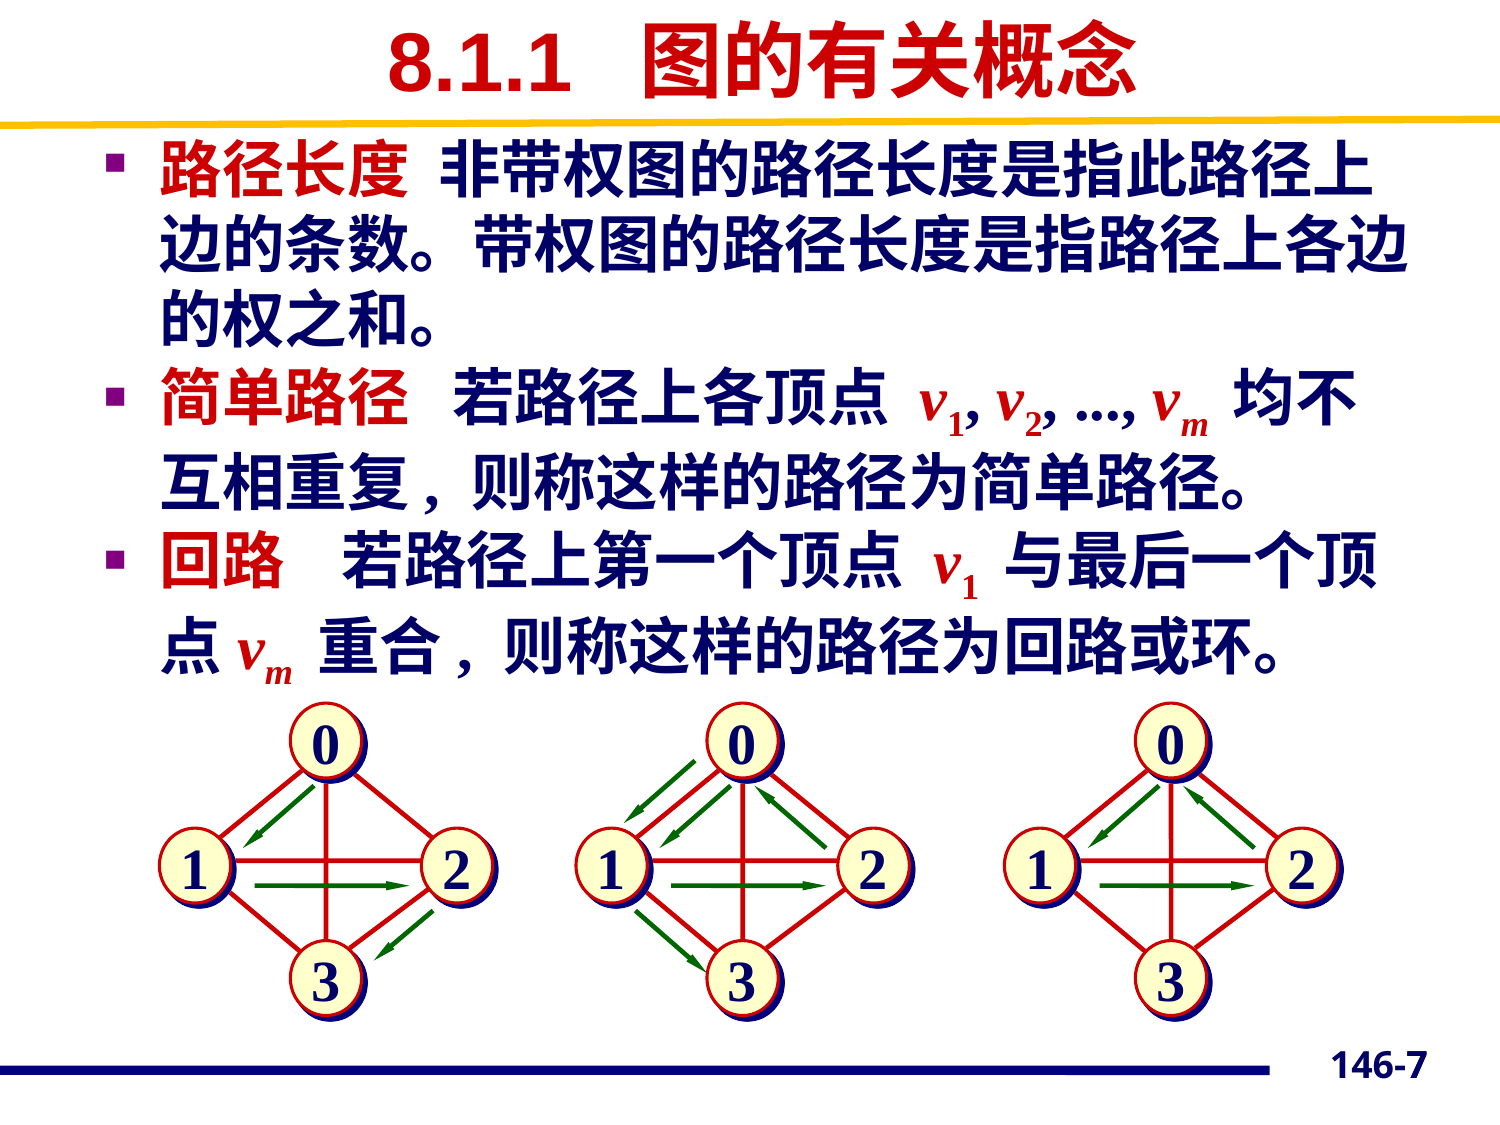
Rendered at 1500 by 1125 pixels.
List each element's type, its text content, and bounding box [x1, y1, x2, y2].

text_box [159, 845, 165, 886]
text_box [904, 845, 910, 886]
text_box [671, 881, 827, 890]
text_box [1070, 845, 1076, 886]
text_box [1183, 785, 1255, 849]
text_box [1099, 881, 1255, 890]
text_box [225, 845, 231, 886]
text_box 3 [1141, 935, 1201, 1021]
text_box [373, 910, 434, 961]
text_box [290, 720, 296, 761]
text_box 3 [296, 935, 356, 1021]
text_box [706, 958, 712, 998]
text_box 1 [581, 823, 641, 909]
text_box [772, 719, 779, 762]
text_box 2 [427, 823, 487, 909]
text_box 3 [712, 935, 772, 1021]
text_box [659, 785, 731, 849]
text_box [356, 720, 362, 761]
text_box [242, 785, 315, 849]
text_box [1201, 720, 1207, 761]
text_box [487, 845, 493, 886]
text_box [290, 957, 296, 999]
text_box [772, 956, 779, 1000]
text_box [706, 721, 712, 760]
text_box [623, 760, 696, 824]
text_box 1 [1010, 823, 1070, 909]
text_box [635, 910, 708, 974]
text_box 1 [165, 823, 225, 909]
text_box [1087, 785, 1160, 849]
list 路径长度 非带权图的路径长度是指此路径上边的条数。带权图的路径长度是指路径上各边的权之和。 简单路径 若路径上各顶点 v1, v2, ..., vm 均不 互相重复, 则称这样的路径为简单路径。 回路 若路径上第一个顶点 v1 与最后一个顶点vm 重合, 则称这样的路径为回路或环。 [88, 122, 1426, 711]
text_box [575, 846, 581, 885]
text_box [1135, 957, 1141, 999]
text_box [254, 881, 410, 890]
text_box [1332, 845, 1338, 886]
text_box 2 [1272, 823, 1332, 909]
text_box [1135, 720, 1141, 761]
text_box 146-7 [1092, 1024, 1443, 1100]
title 8.1.1 图的有关概念 [372, 0, 1194, 116]
text_box [1201, 957, 1207, 999]
text_box 2 [844, 823, 904, 909]
text_box 0 [1141, 698, 1201, 784]
text_box 0 [296, 698, 356, 784]
text_box 0 [712, 698, 772, 784]
text_box [837, 844, 844, 887]
text_box [421, 845, 427, 886]
text_box [356, 957, 362, 999]
text_box [1266, 845, 1272, 886]
text_box [1004, 845, 1010, 886]
text_box [754, 785, 827, 849]
text_box [641, 844, 648, 887]
